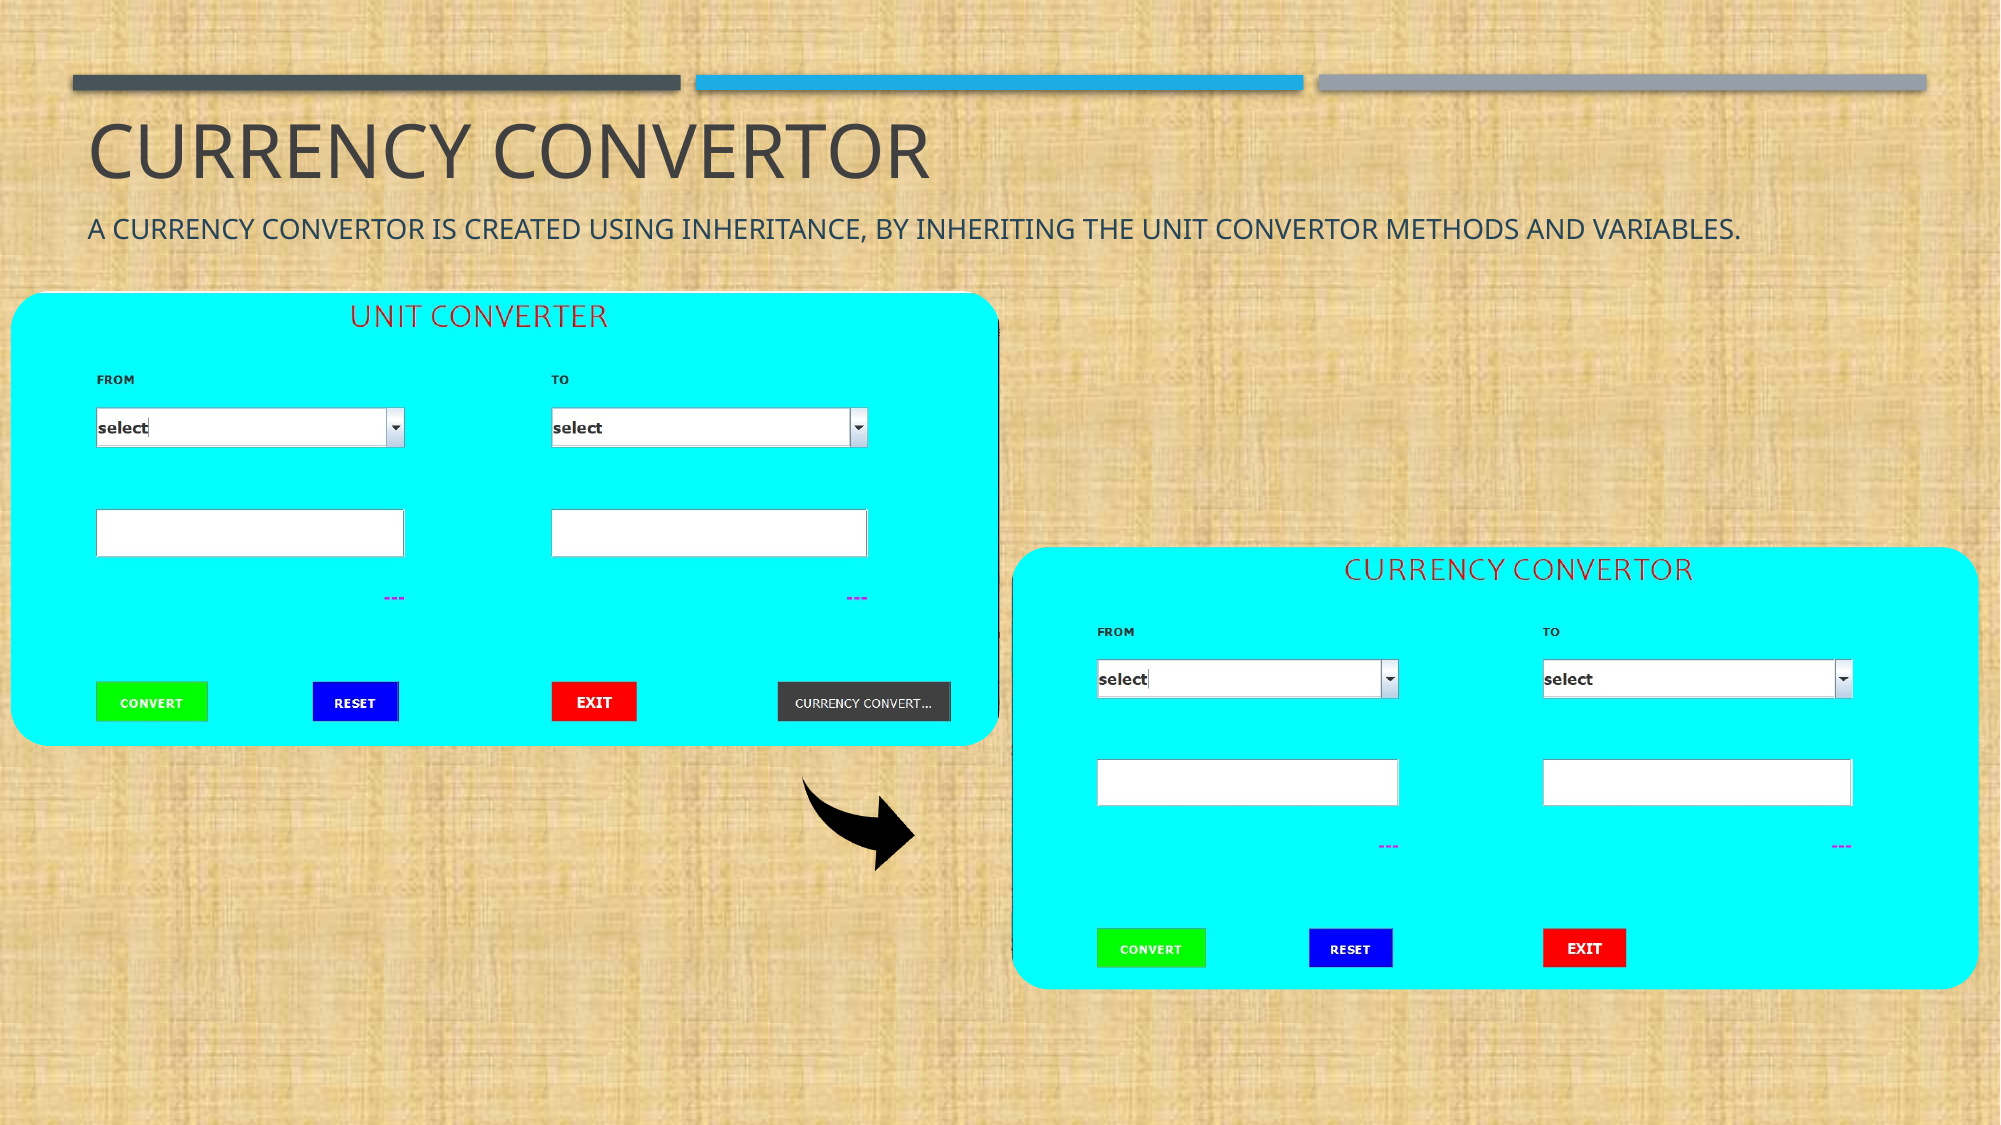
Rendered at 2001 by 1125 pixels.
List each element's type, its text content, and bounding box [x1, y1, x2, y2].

text_box [695, 74, 1304, 91]
text_box [1318, 73, 1928, 92]
text_box [0, 0, 2000, 1125]
text_box Currency convertor [72, 0, 1876, 201]
text_box [72, 74, 682, 92]
text_box A currency convertor is created using inheritance, by inheriting the unit convertor methods and variables. [72, 201, 1876, 278]
picture [10, 290, 1001, 916]
picture [1011, 546, 1980, 990]
